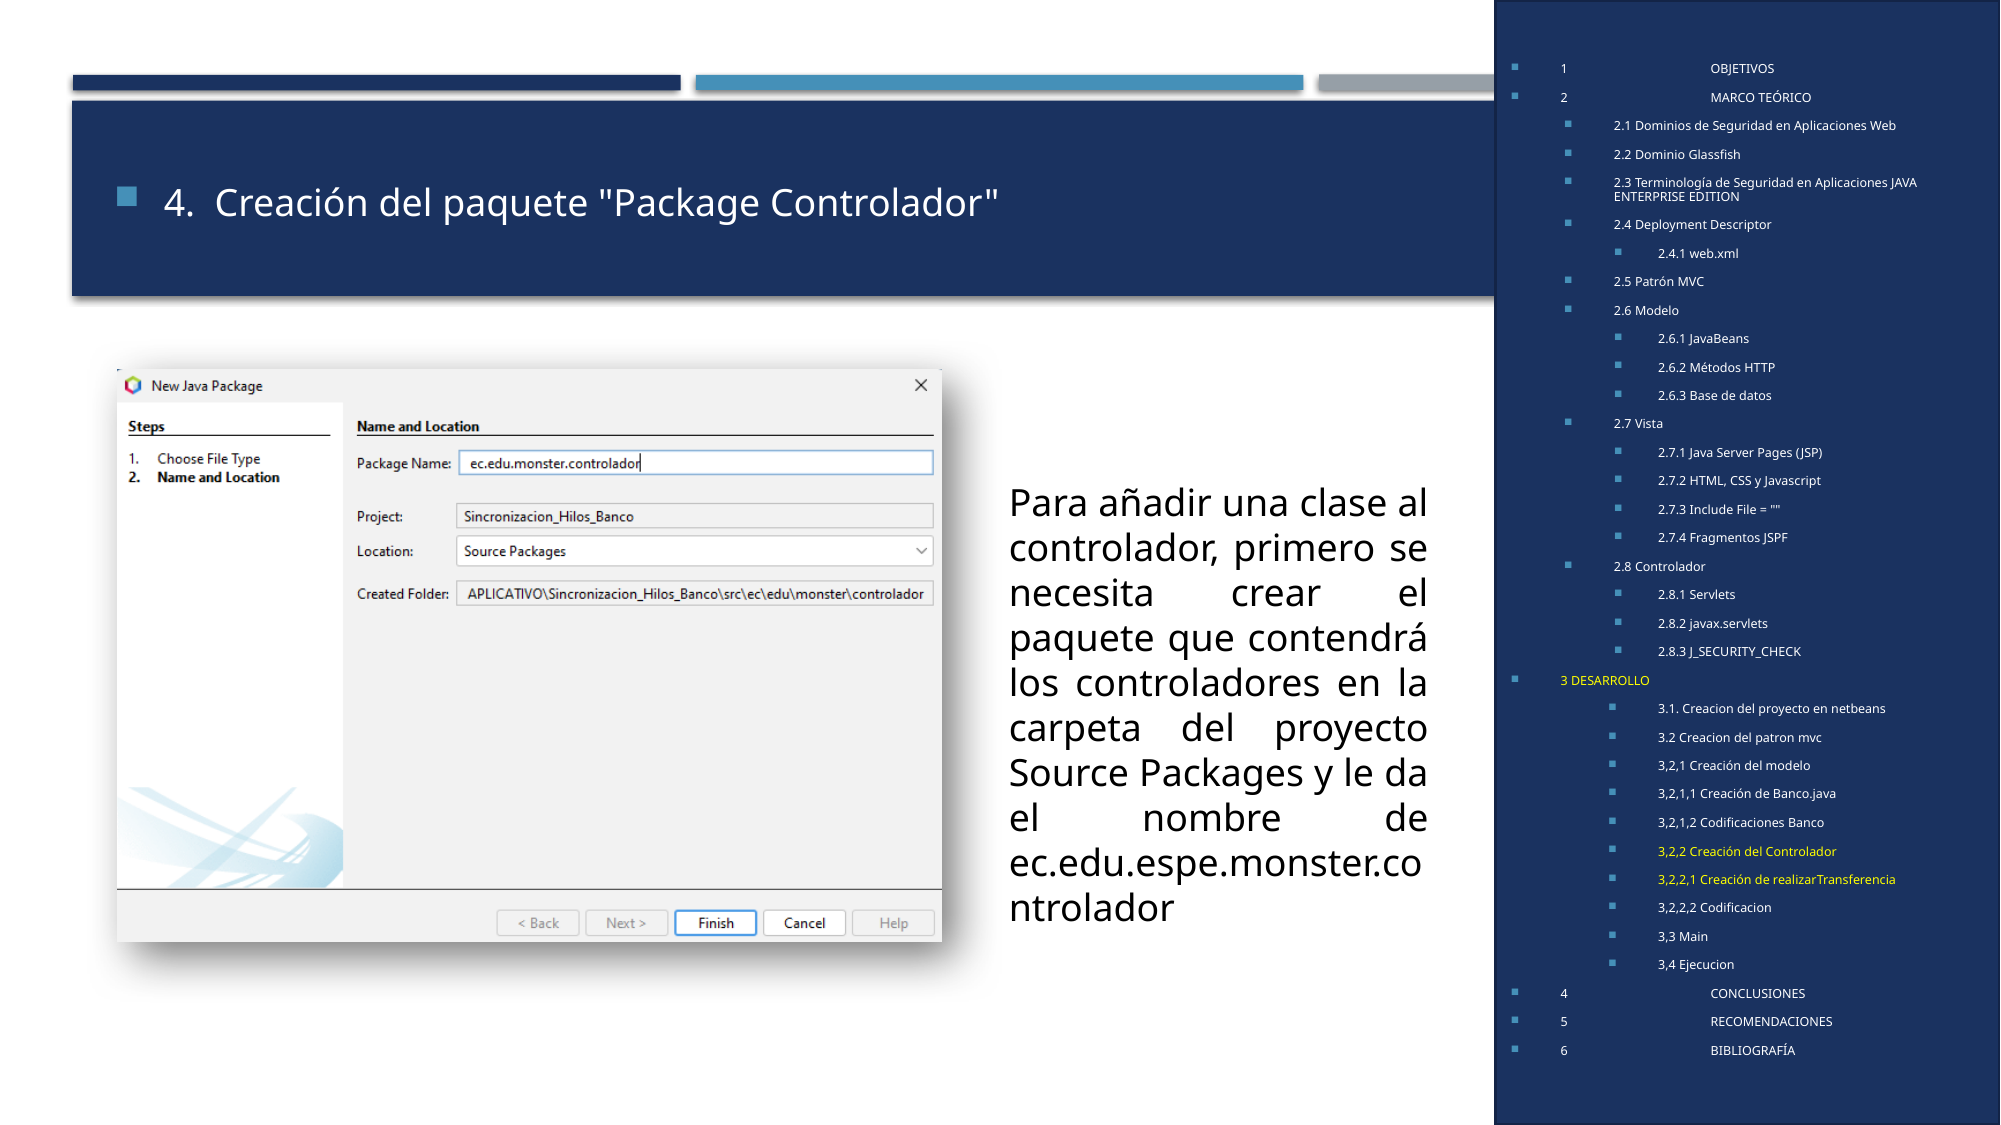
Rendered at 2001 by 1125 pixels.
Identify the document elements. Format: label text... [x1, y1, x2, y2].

text_box Para añadir una clase al controlador, primero se necesita crear el paquete que contendrá los controladores en la carpeta del proyecto Source Packages y le da el nombre de ec.edu.espe.monster.controlador [993, 471, 1444, 937]
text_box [1495, 0, 2000, 1125]
list 4. Creación del paquete "Package Controlador" [98, 129, 1390, 274]
picture [116, 369, 943, 942]
